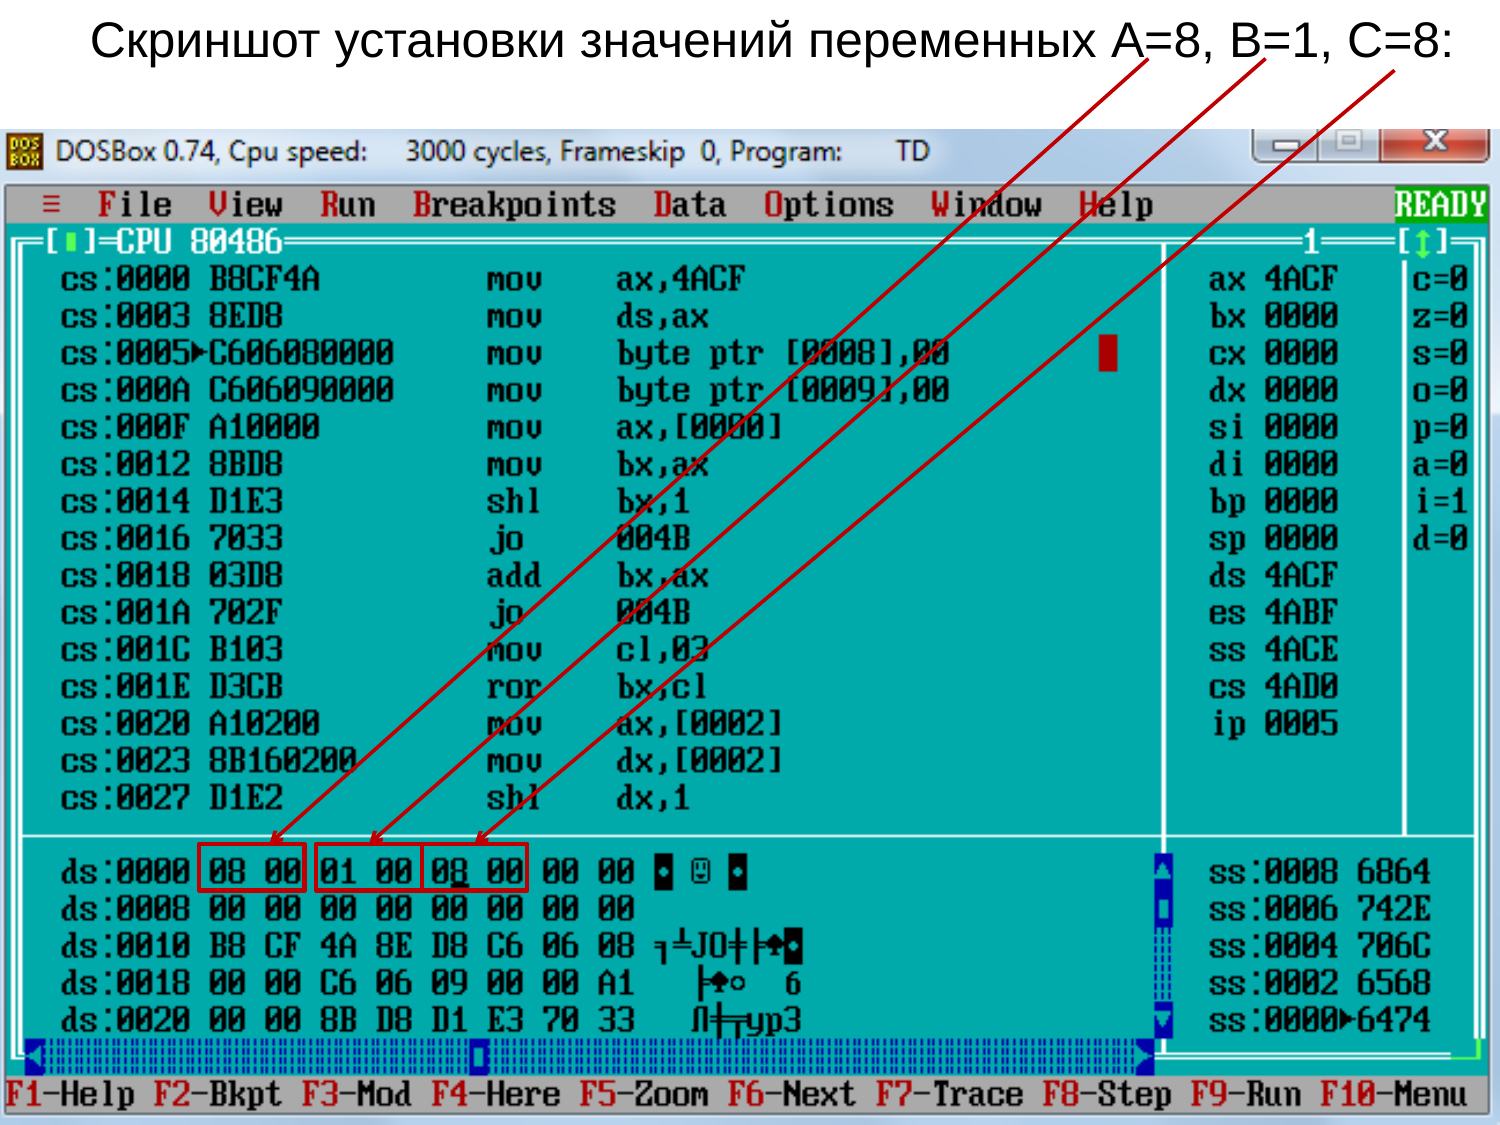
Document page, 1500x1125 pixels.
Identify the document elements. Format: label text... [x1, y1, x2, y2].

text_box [474, 69, 1396, 845]
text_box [368, 58, 1267, 845]
picture [0, 129, 1500, 1125]
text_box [268, 58, 365, 845]
text_box Скриншот установки значений переменных A=8, B=1, C=8: [0, 0, 1500, 75]
